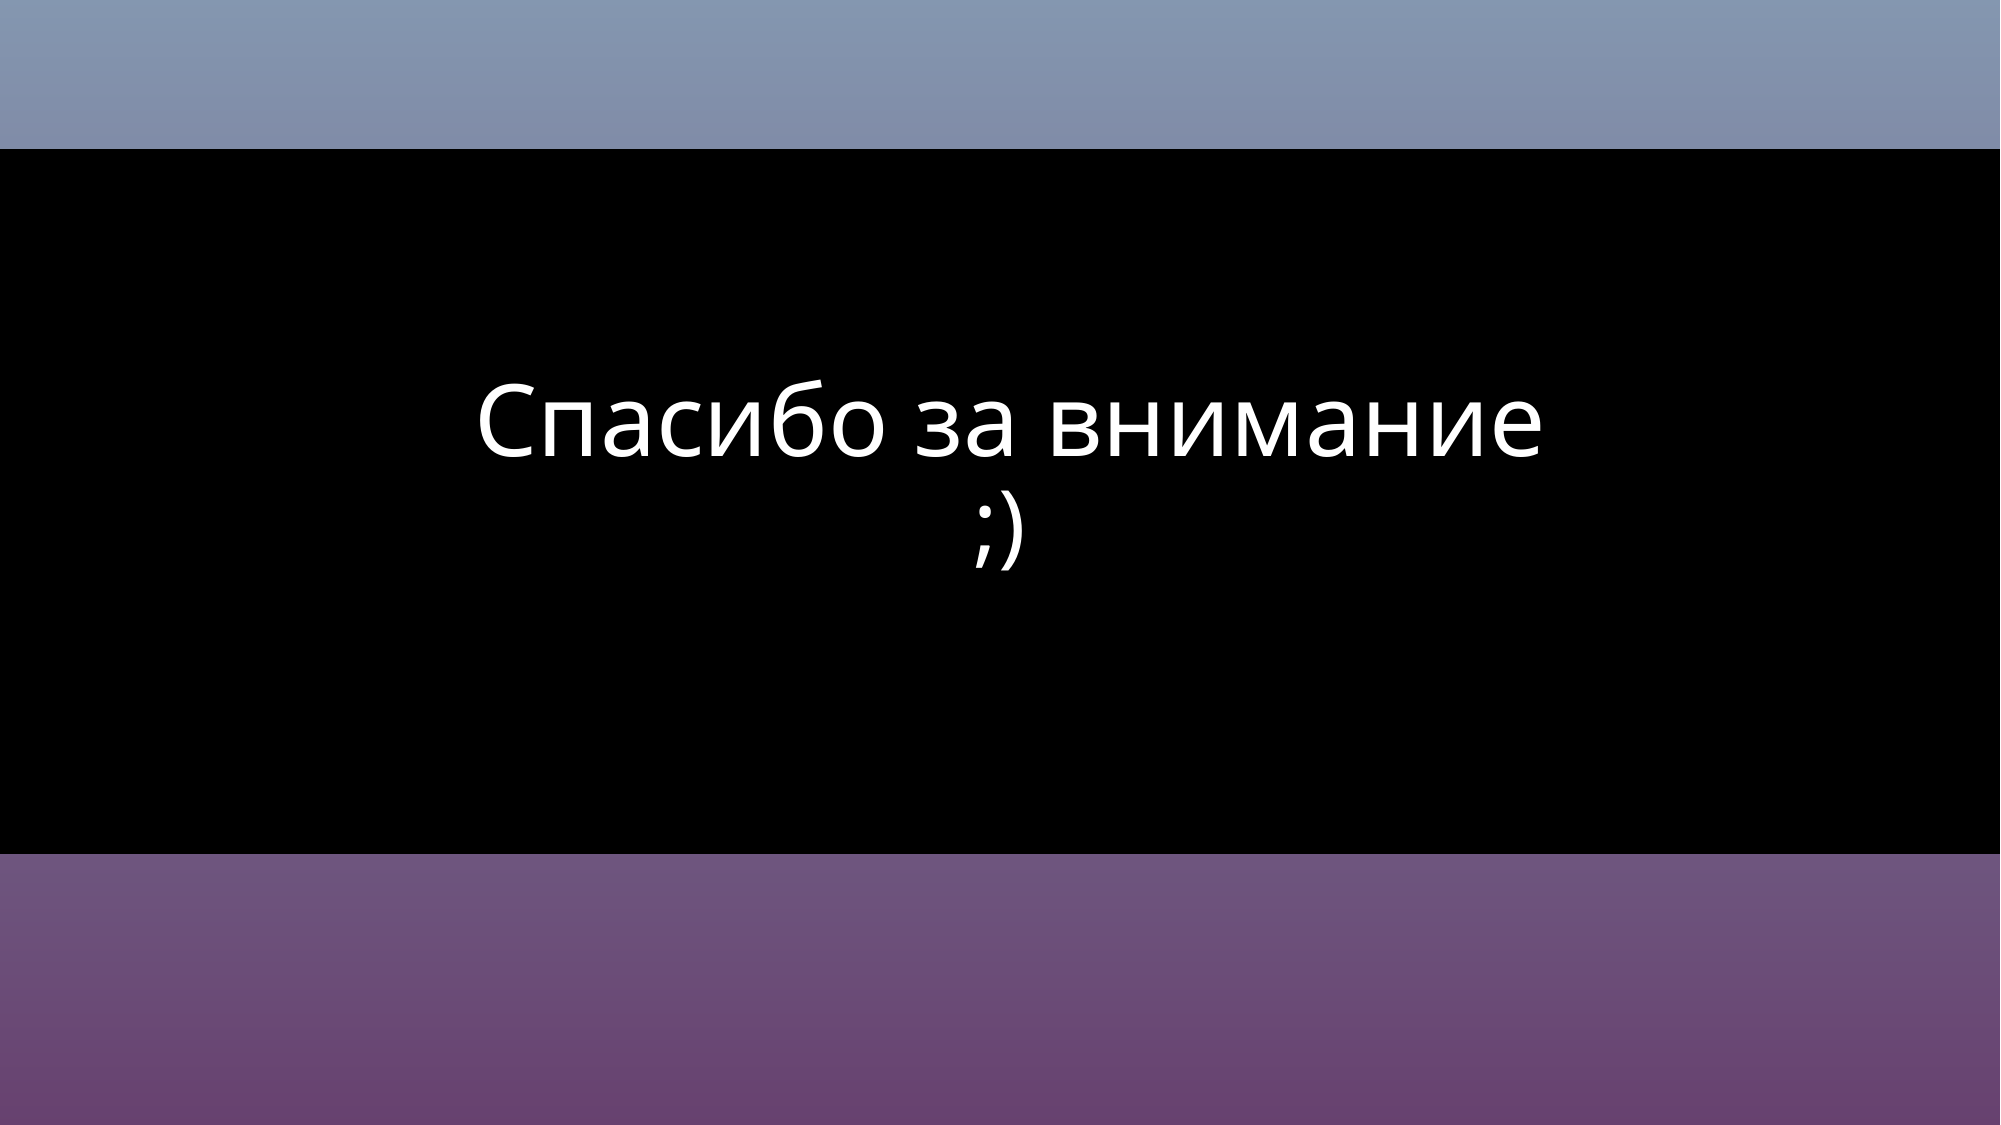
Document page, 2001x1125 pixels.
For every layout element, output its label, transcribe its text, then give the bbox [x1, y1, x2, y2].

text_box Спасибо за внимание ;) [137, 288, 1863, 658]
text_box [0, 149, 2000, 854]
